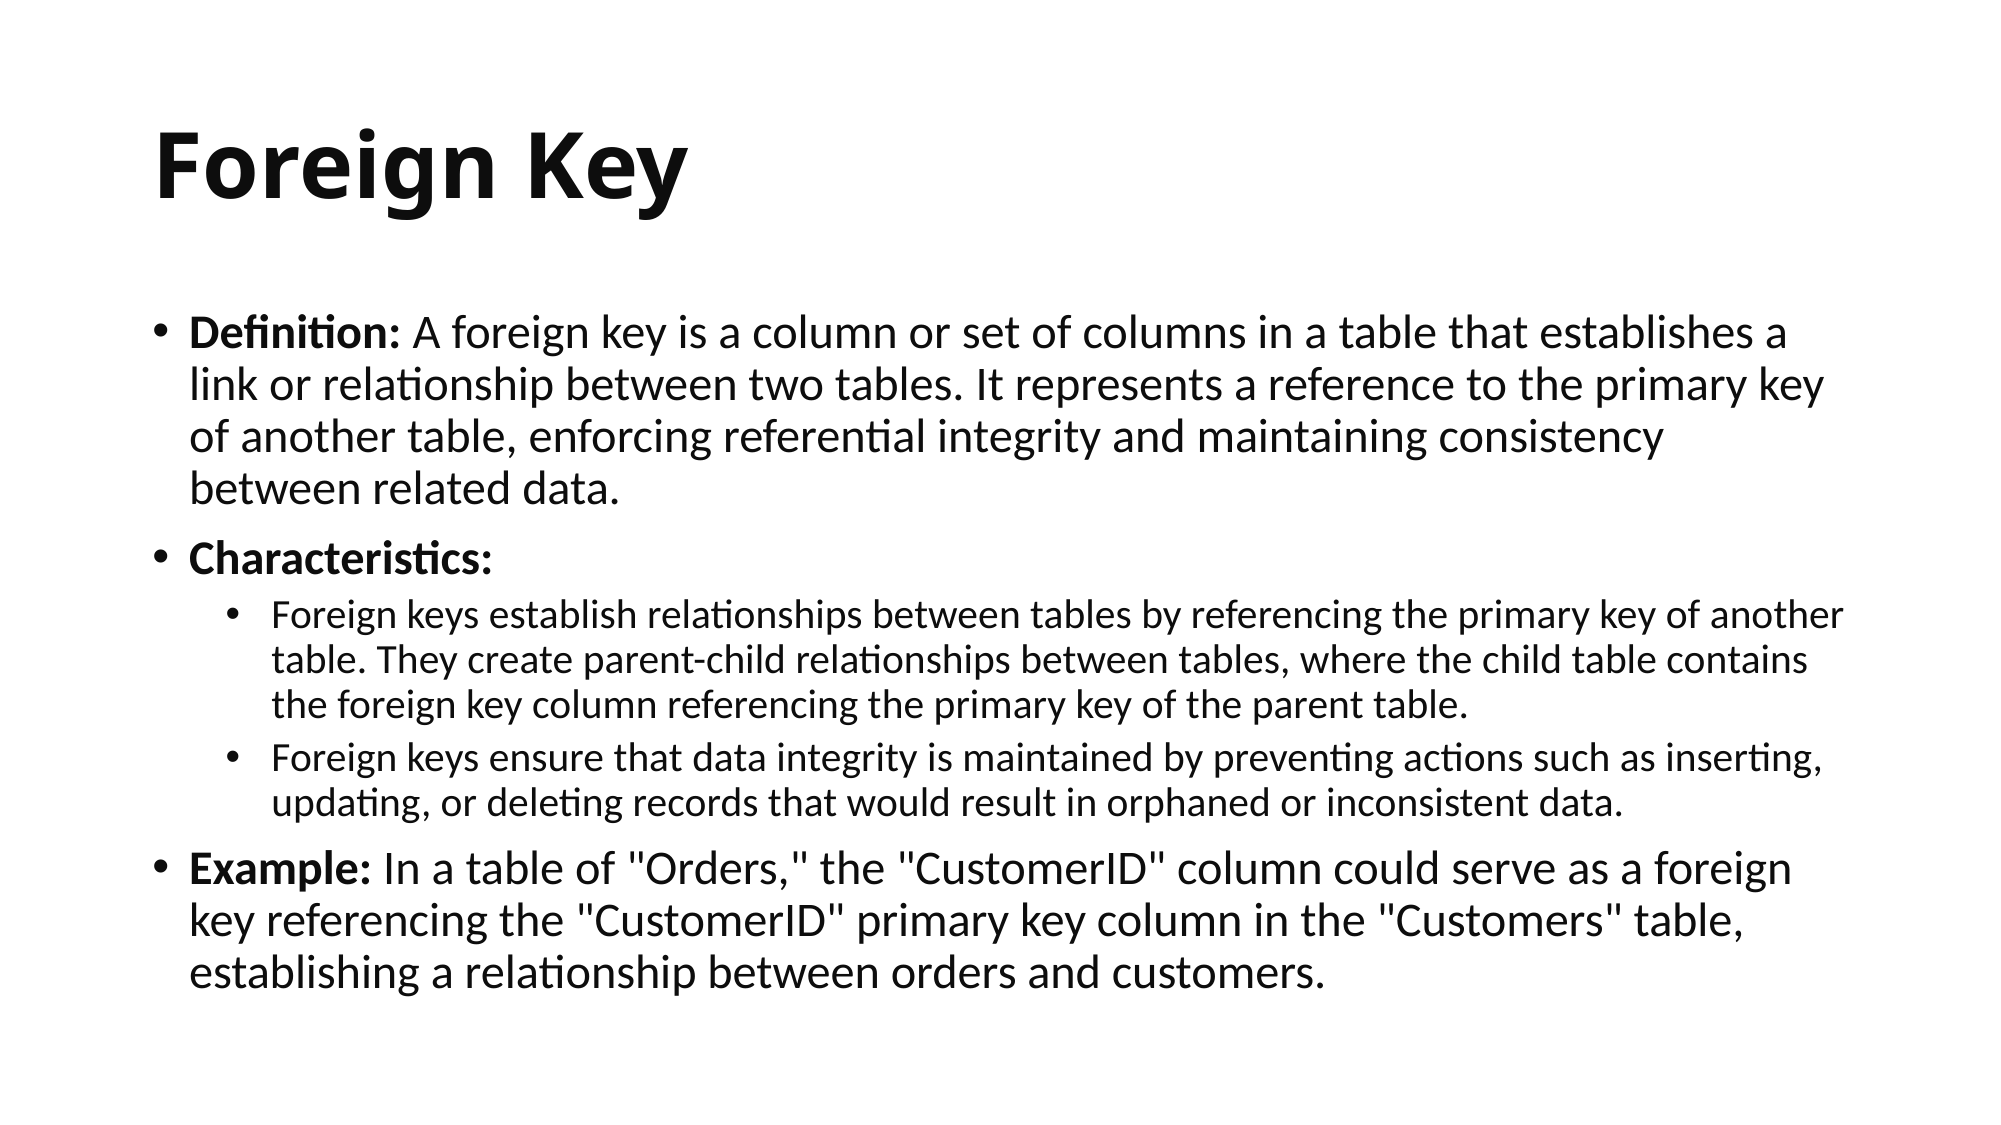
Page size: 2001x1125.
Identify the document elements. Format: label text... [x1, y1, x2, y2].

title Foreign Key [137, 59, 1863, 278]
list Definition: A foreign key is a column or set of columns in a table that establishes a link or relationship between two tables. It represents a reference to the primary key of another table, enforcing referential integrity and maintaining consistency between related data. Characteristics: Foreign keys establish relationships between tables by referencing the primary key of another table. They create parent-child relationships between tables, where the child table contains the foreign key column referencing the primary key of the parent table. Foreign keys ensure that data integrity is maintained by preventing actions such as inserting, updating, or deleting records that would result in orphaned or inconsistent data. Example: In a table of "Orders," the "CustomerID" column could serve as a foreign key referencing the "CustomerID" primary key column in the "Customers" table, establishing a relationship between orders and customers. [137, 299, 1863, 1014]
